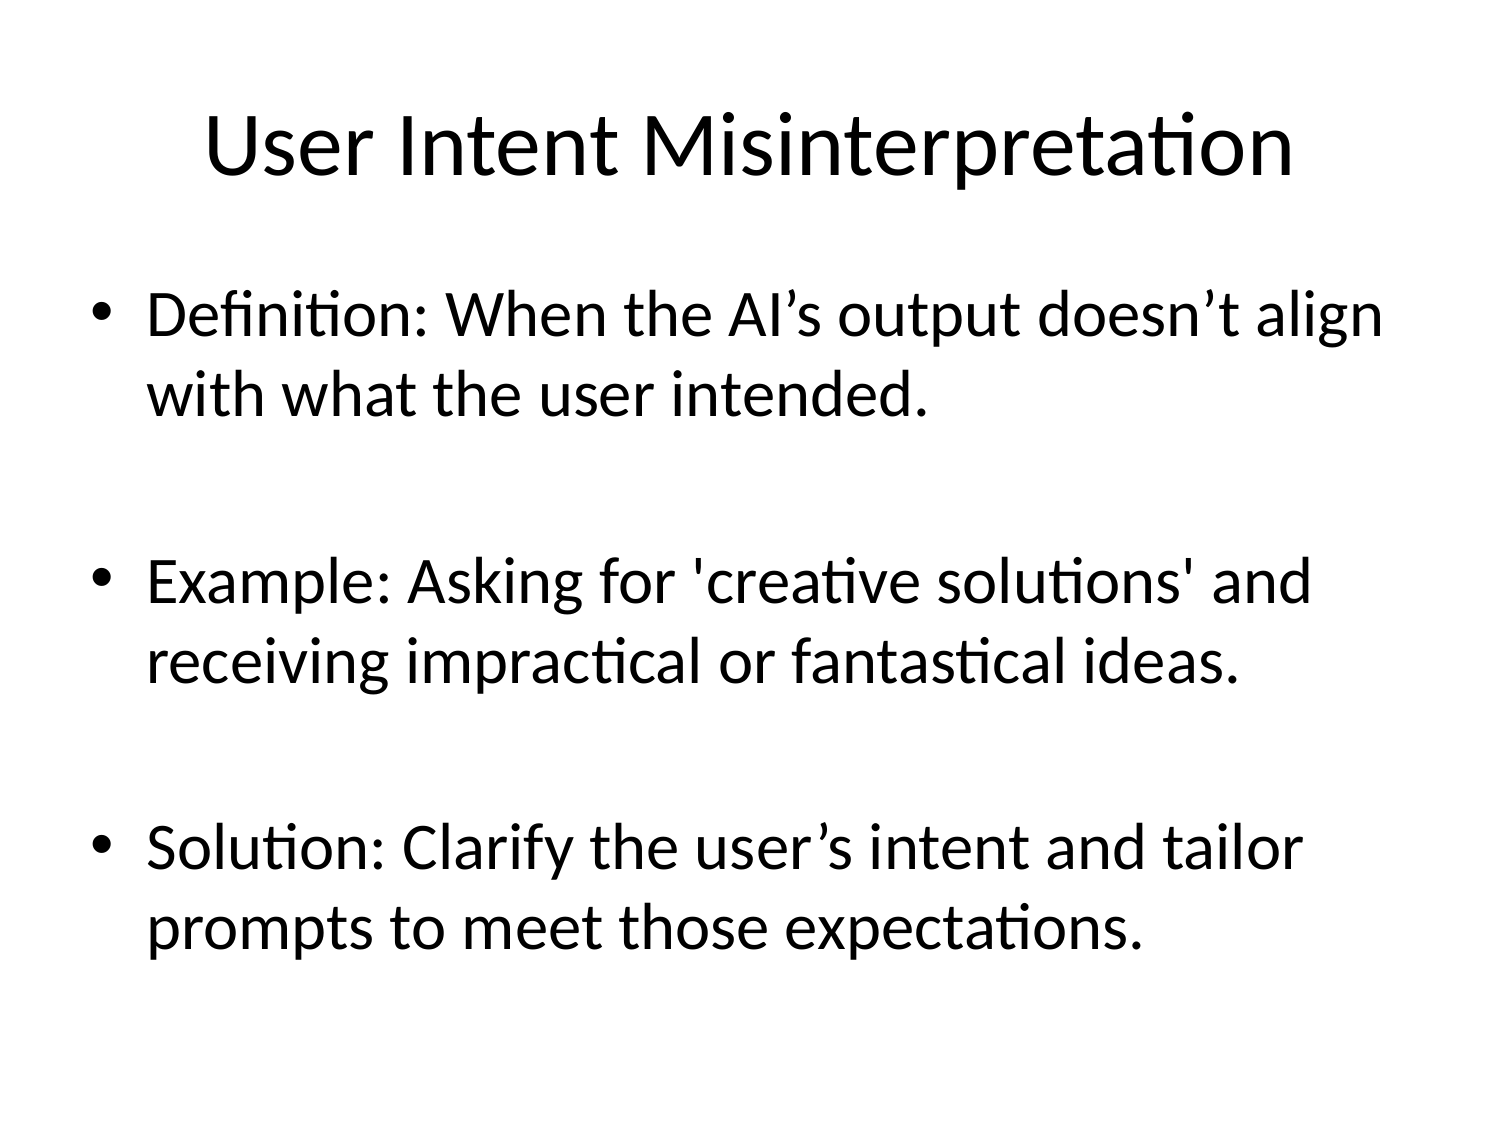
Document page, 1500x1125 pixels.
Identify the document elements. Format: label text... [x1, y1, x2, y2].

title User Intent Misinterpretation [75, 45, 1425, 233]
list Definition: When the AI’s output doesn’t align with what the user intended. Example: Asking for 'creative solutions' and receiving impractical or fantastical ideas. Solution: Clarify the user’s intent and tailor prompts to meet those expectations. [75, 262, 1425, 1005]
